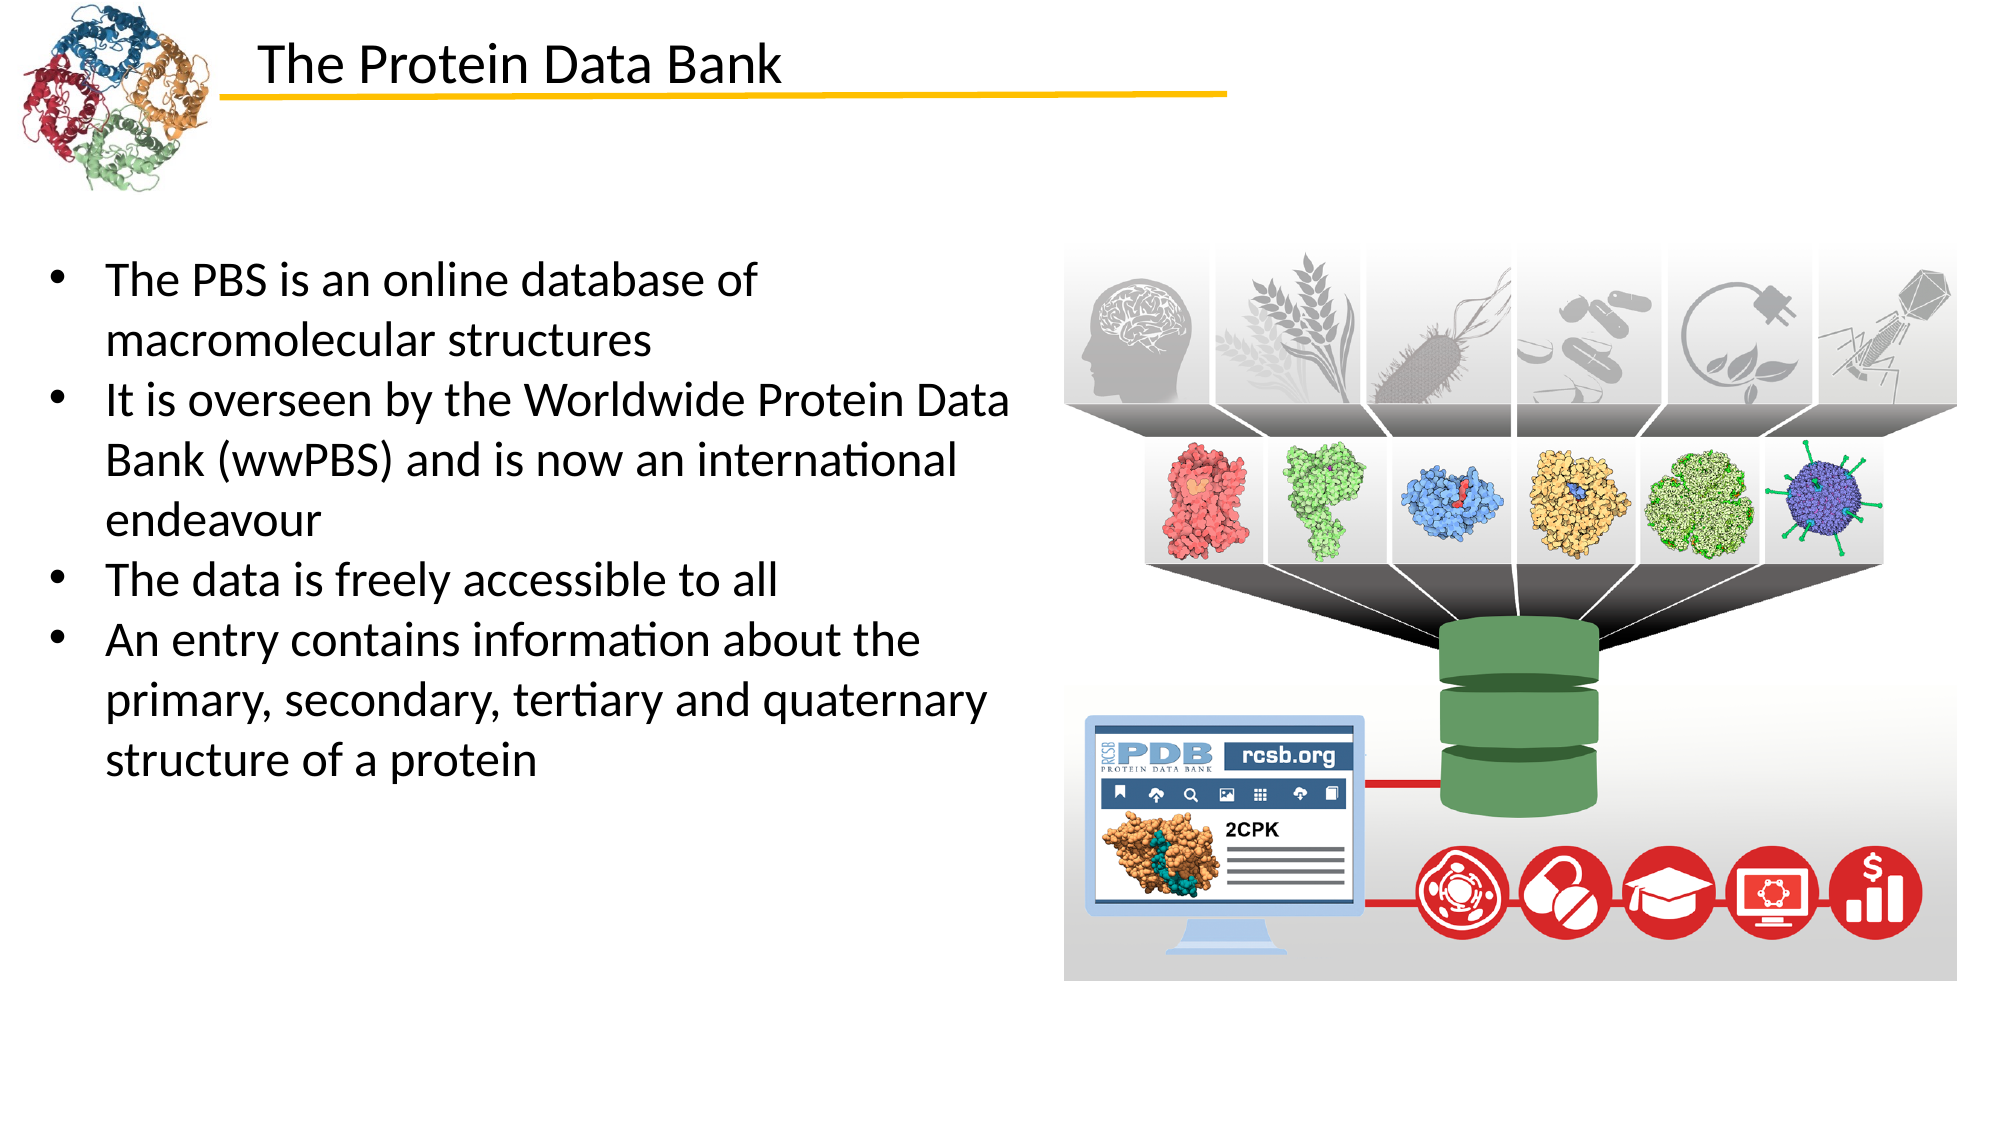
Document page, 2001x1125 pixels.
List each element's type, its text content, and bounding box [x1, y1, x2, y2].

text_box The PBS is an online database of macromolecular structures It is overseen by the Worldwide Protein Data Bank (wwPBS) and is now an international endeavour The data is freely accessible to all An entry contains information about the primary, secondary, tertiary and quaternary structure of a protein [34, 238, 1064, 794]
picture [10, 0, 220, 195]
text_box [219, 94, 1228, 98]
text_box The Protein Data Bank [242, 98, 1140, 103]
text_box The Protein Data Bank [242, 17, 1140, 94]
picture [1064, 238, 1957, 981]
